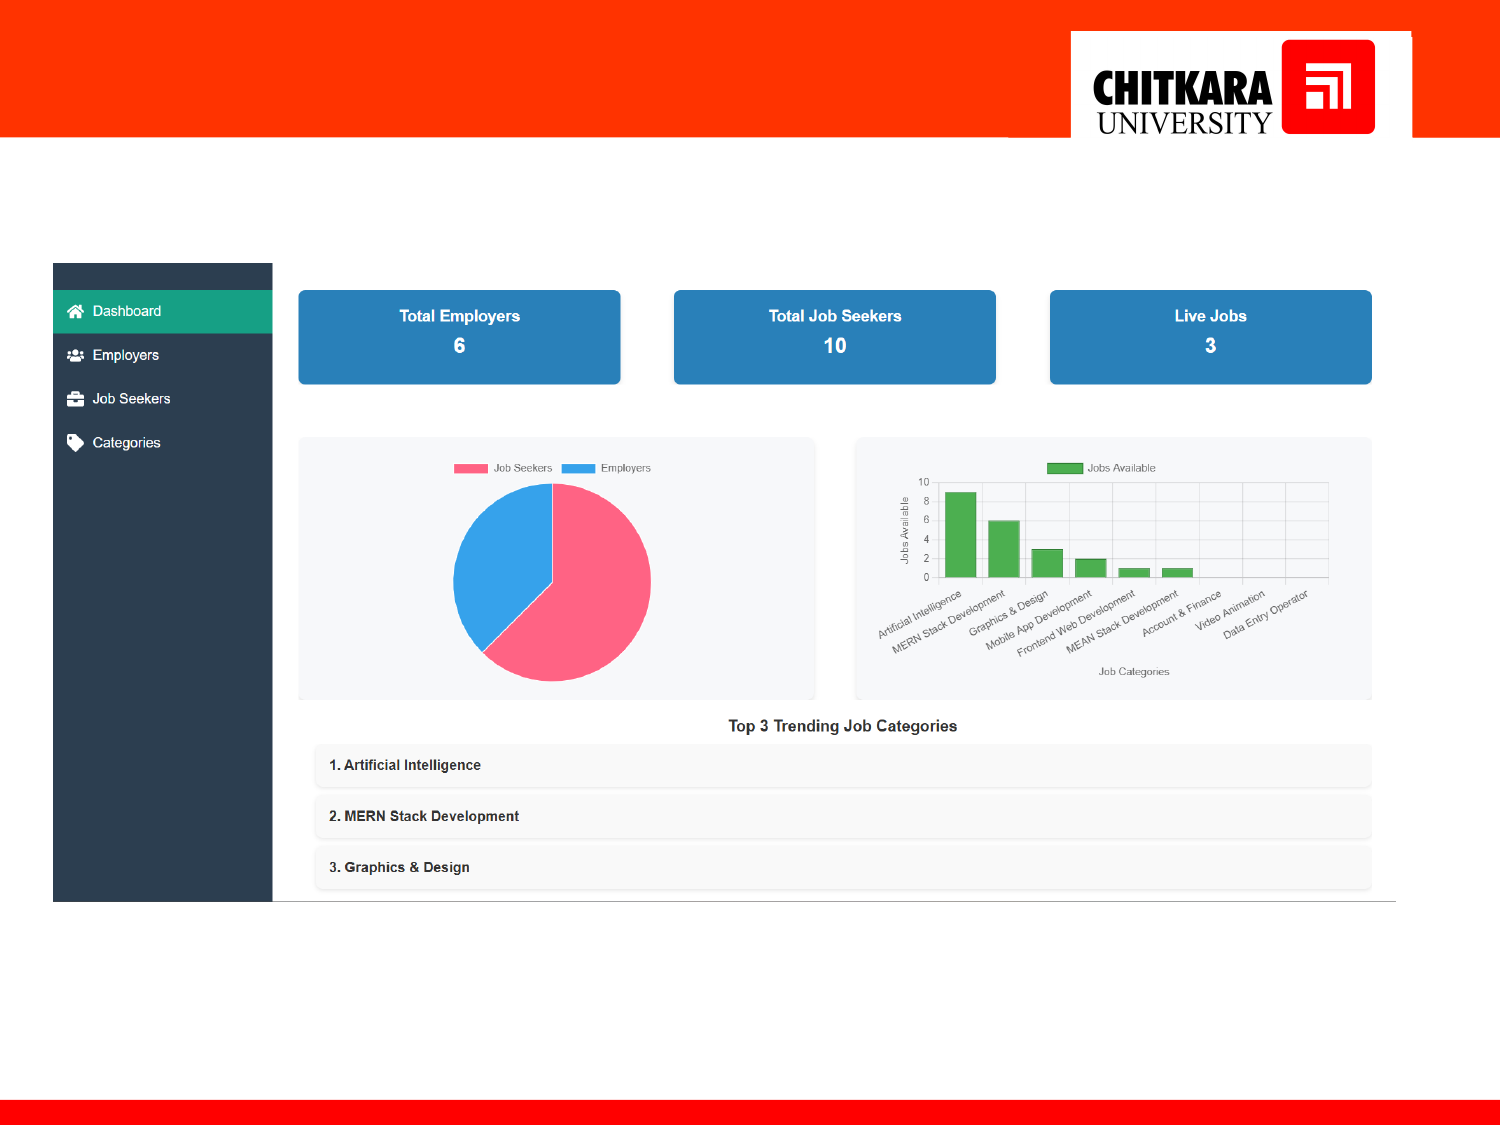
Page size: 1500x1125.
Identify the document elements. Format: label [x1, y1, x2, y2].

picture [1074, 37, 1390, 138]
picture [52, 262, 1397, 902]
